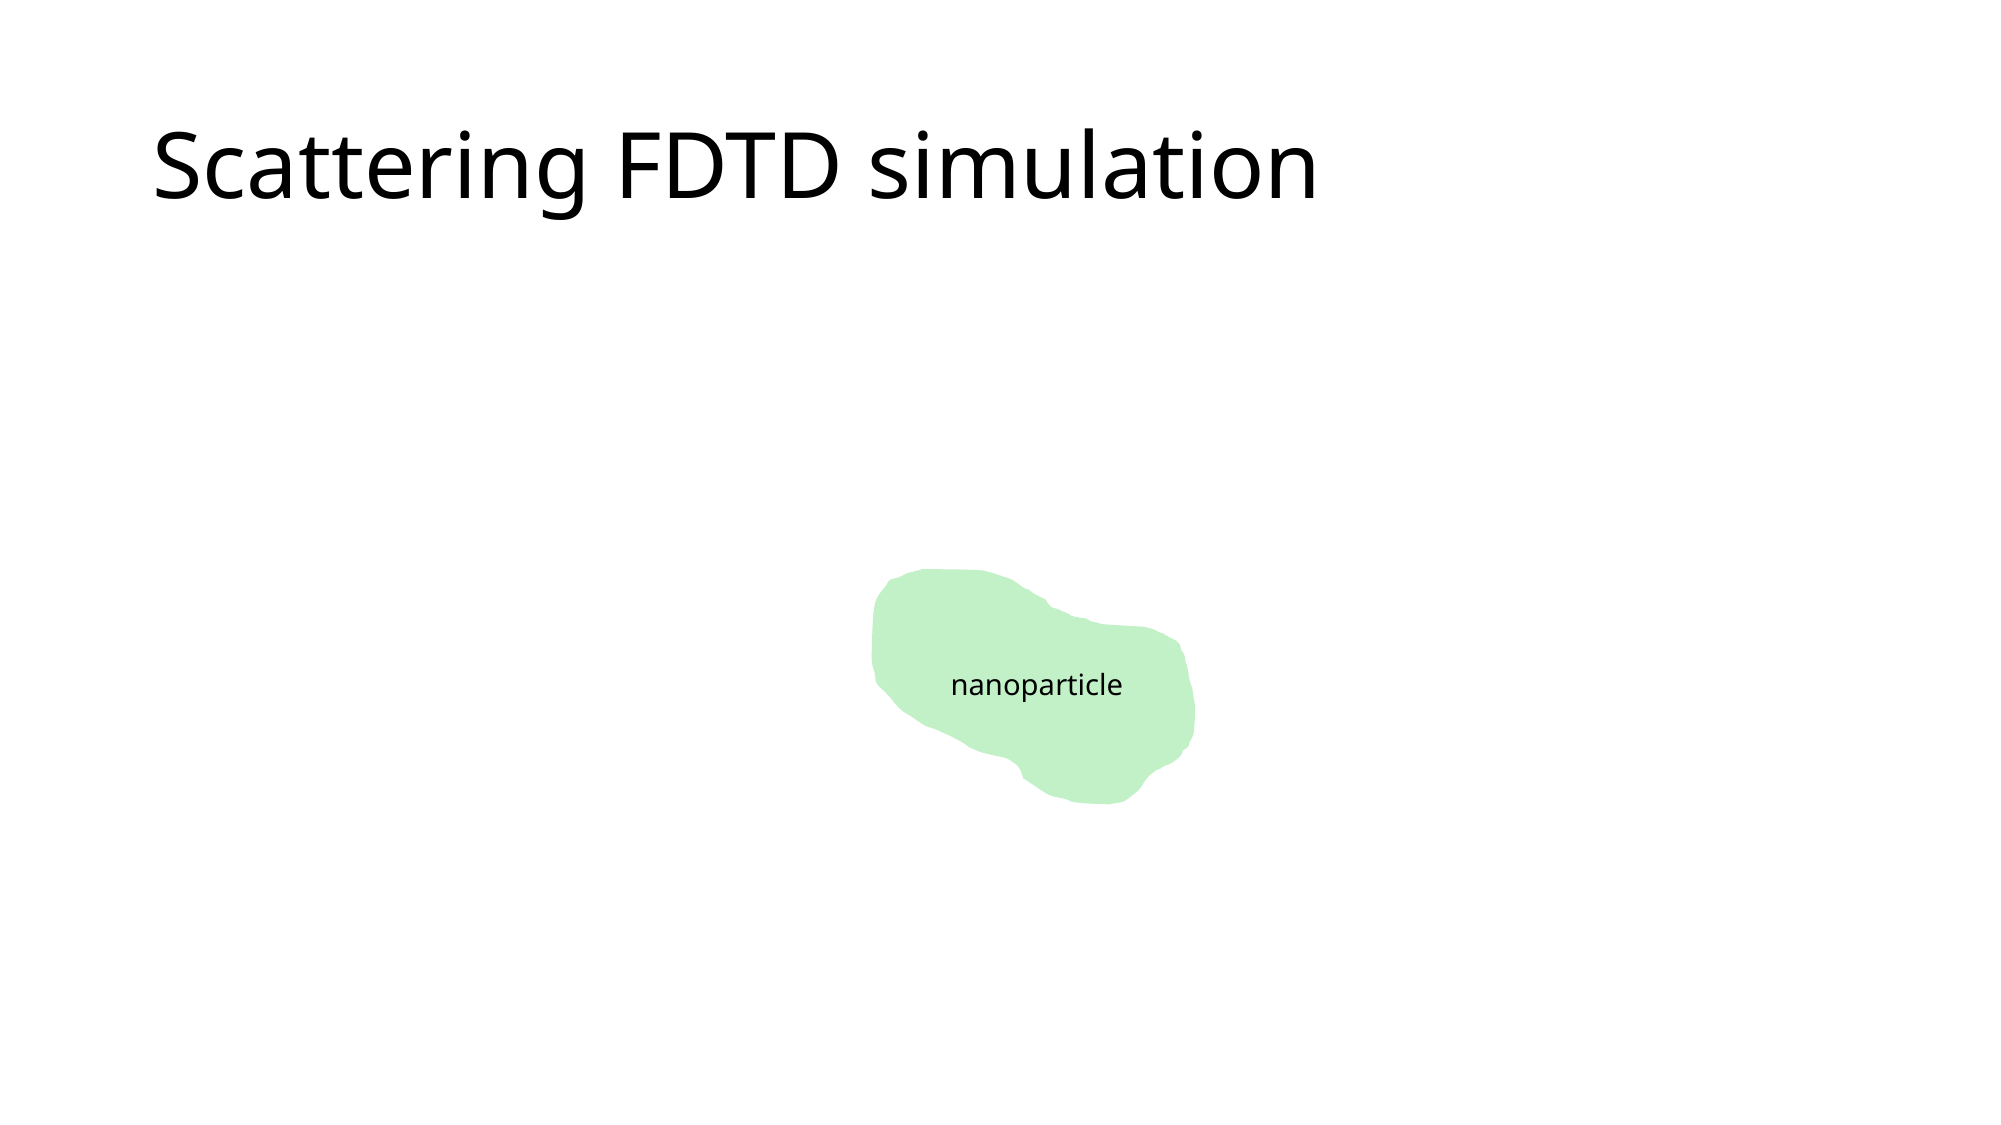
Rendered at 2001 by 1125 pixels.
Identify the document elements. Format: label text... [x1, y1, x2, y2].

title Scattering FDTD simulation [137, 59, 1863, 278]
text_box [870, 567, 1197, 806]
text_box nanoparticle [935, 658, 1202, 709]
